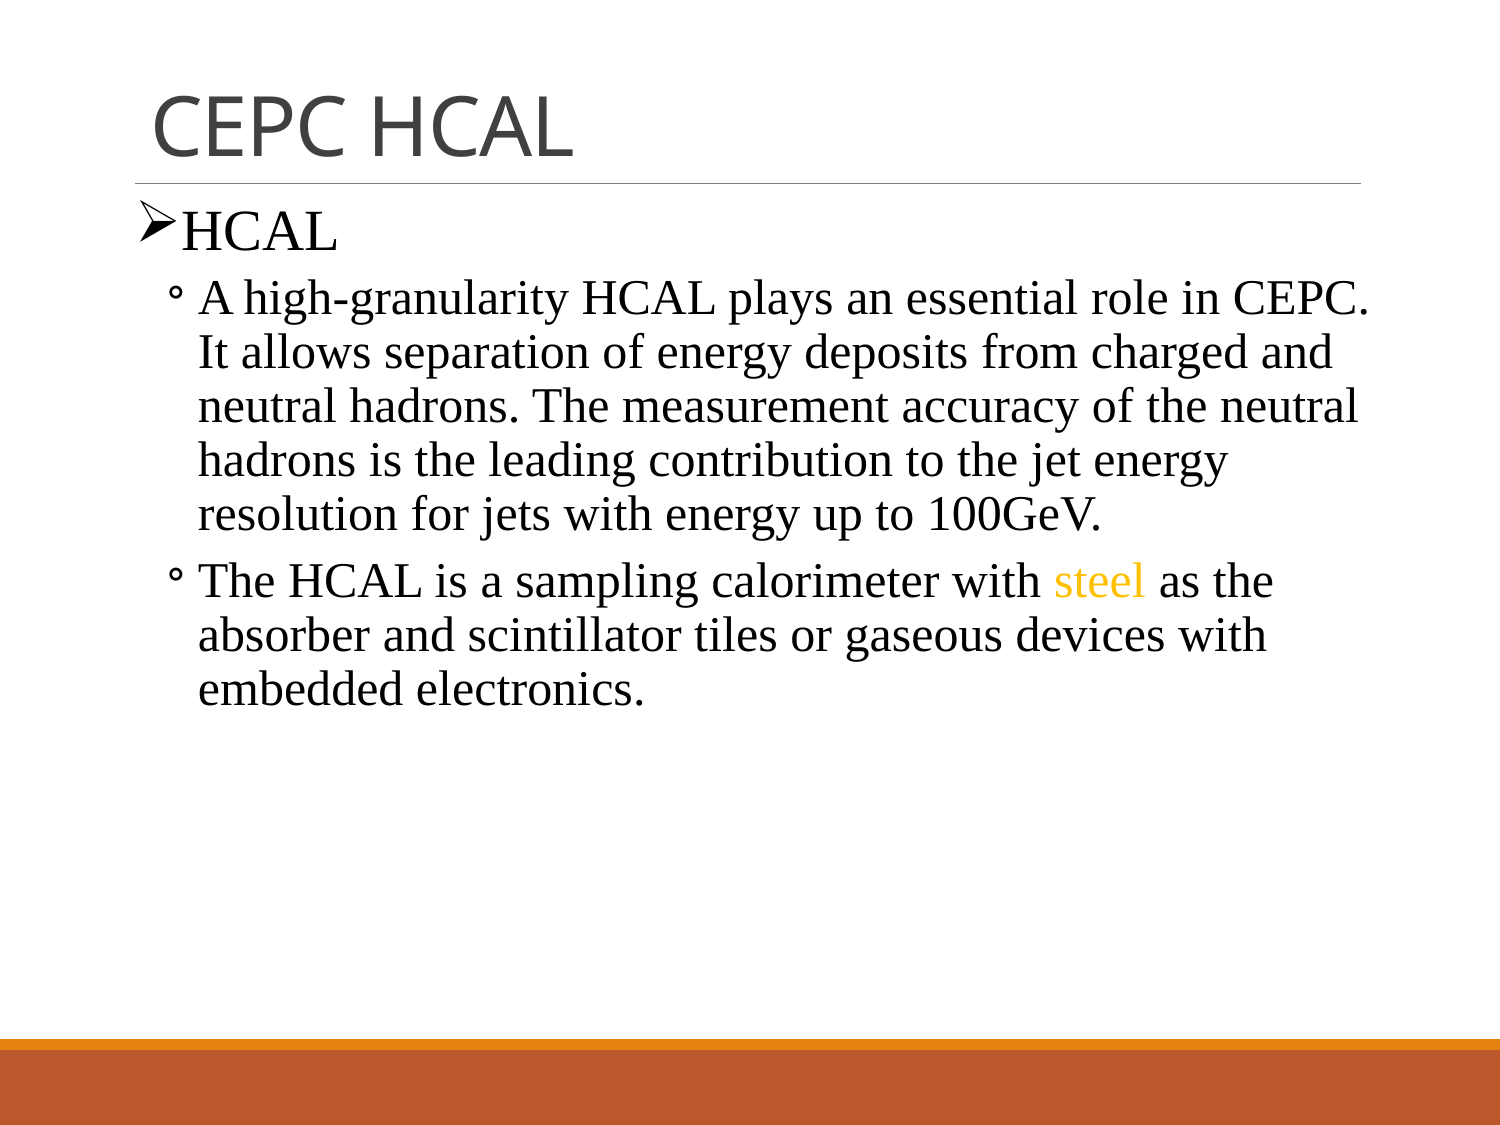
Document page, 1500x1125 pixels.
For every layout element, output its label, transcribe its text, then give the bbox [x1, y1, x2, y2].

list HCAL A high-granularity HCAL plays an essential role in CEPC. It allows separation of energy deposits from charged and neutral hadrons. The measurement accuracy of the neutral hadrons is the leading contribution to the jet energy resolution for jets with energy up to 100GeV. The HCAL is a sampling calorimeter with steel as the absorber and scintillator tiles or gaseous devices with embedded electronics. [135, 192, 1373, 963]
title CEPC HCAL [135, 47, 1373, 181]
